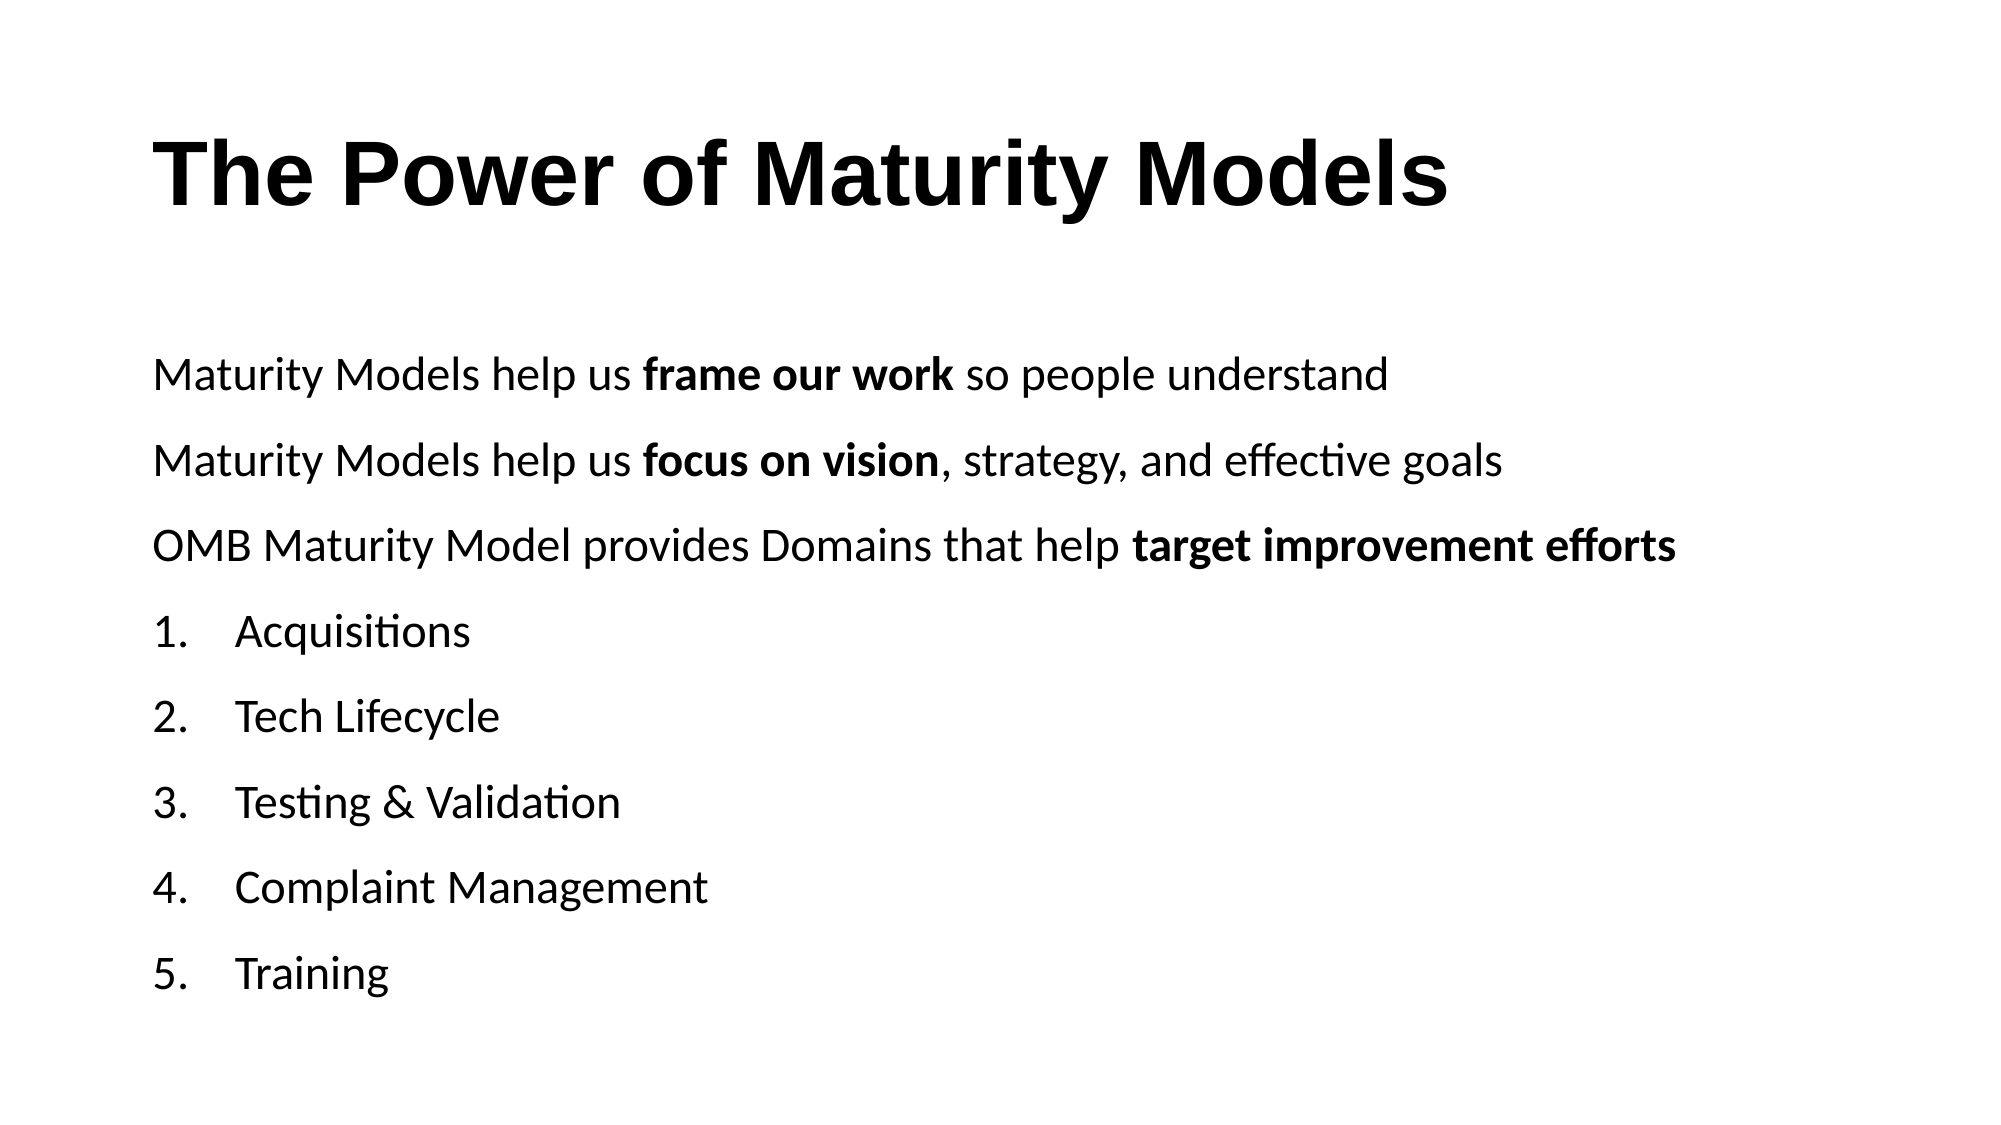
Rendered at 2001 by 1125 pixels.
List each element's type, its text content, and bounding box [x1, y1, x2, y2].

list Maturity Models help us frame our work so people understand Maturity Models help us focus on vision, strategy, and effective goals OMB Maturity Model provides Domains that help target improvement efforts Acquisitions Tech Lifecycle Testing & Validation Complaint Management Training [137, 334, 1863, 1014]
title The Power of Maturity Models [137, 59, 1863, 278]
